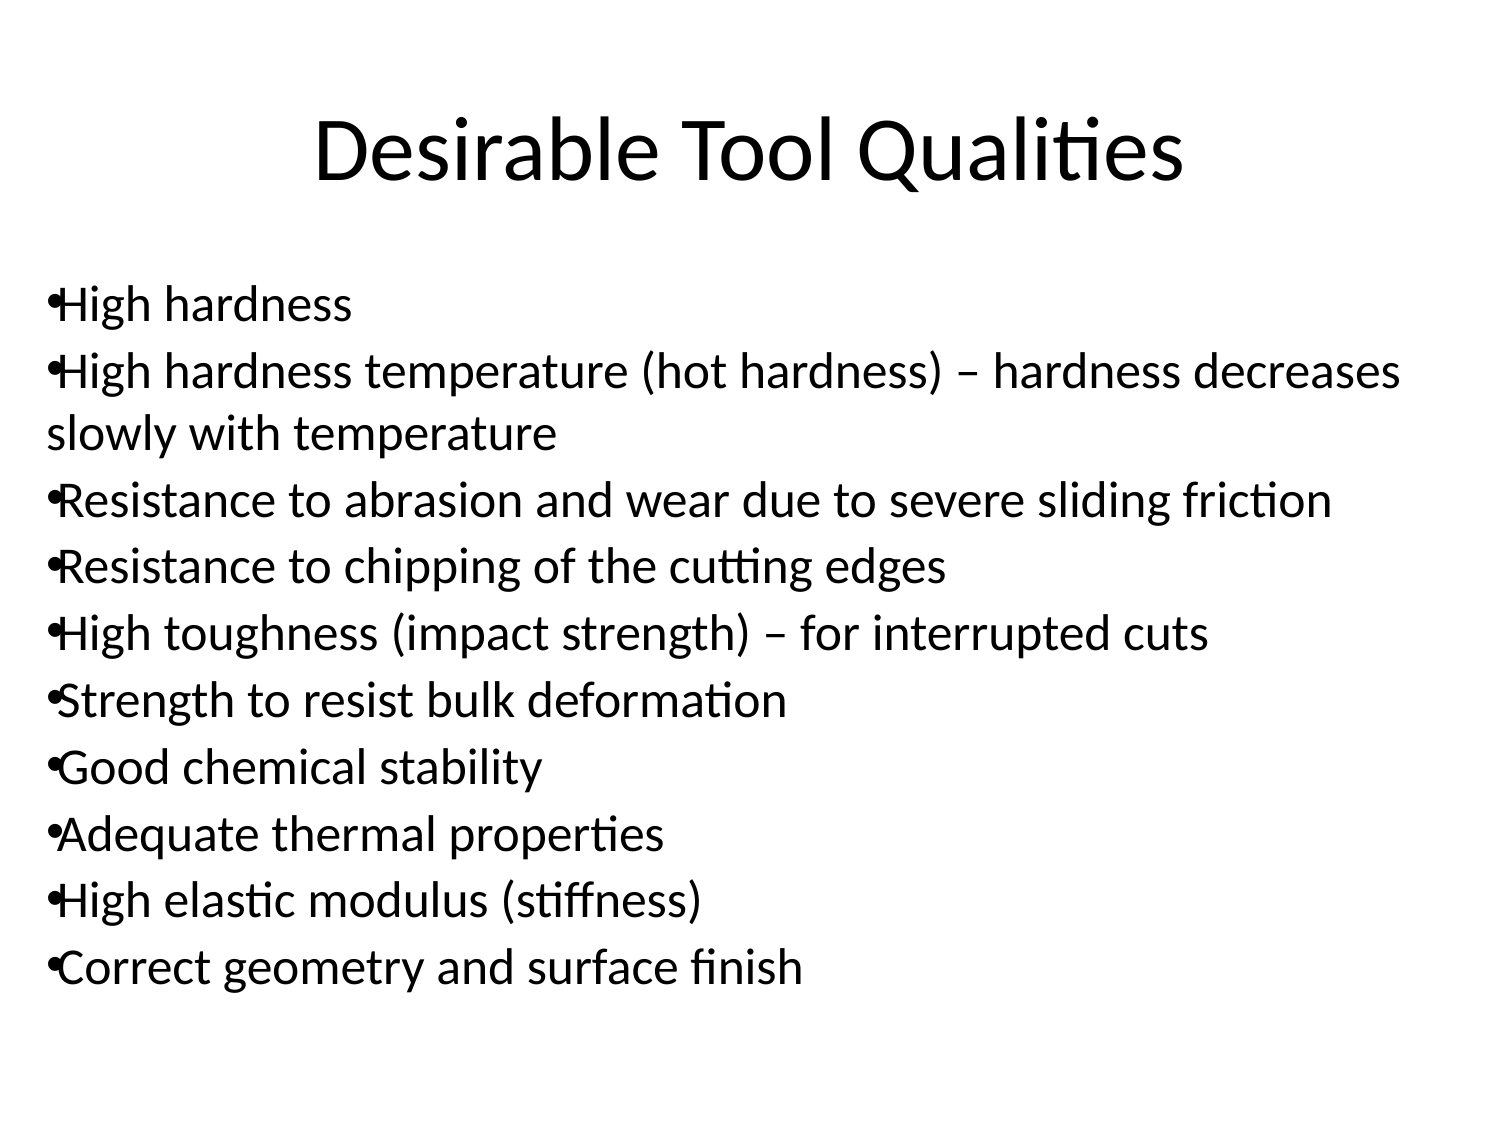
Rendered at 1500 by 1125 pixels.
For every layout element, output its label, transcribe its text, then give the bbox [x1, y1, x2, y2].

list High hardness High hardness temperature (hot hardness) – hardness decreases slowly with temperature Resistance to abrasion and wear due to severe sliding friction Resistance to chipping of the cutting edges High toughness (impact strength) – for interrupted cuts Strength to resist bulk deformation Good chemical stability Adequate thermal properties High elastic modulus (stiffness) Correct geometry and surface finish [31, 262, 1463, 1005]
title Desirable Tool Qualities [75, 50, 1425, 238]
